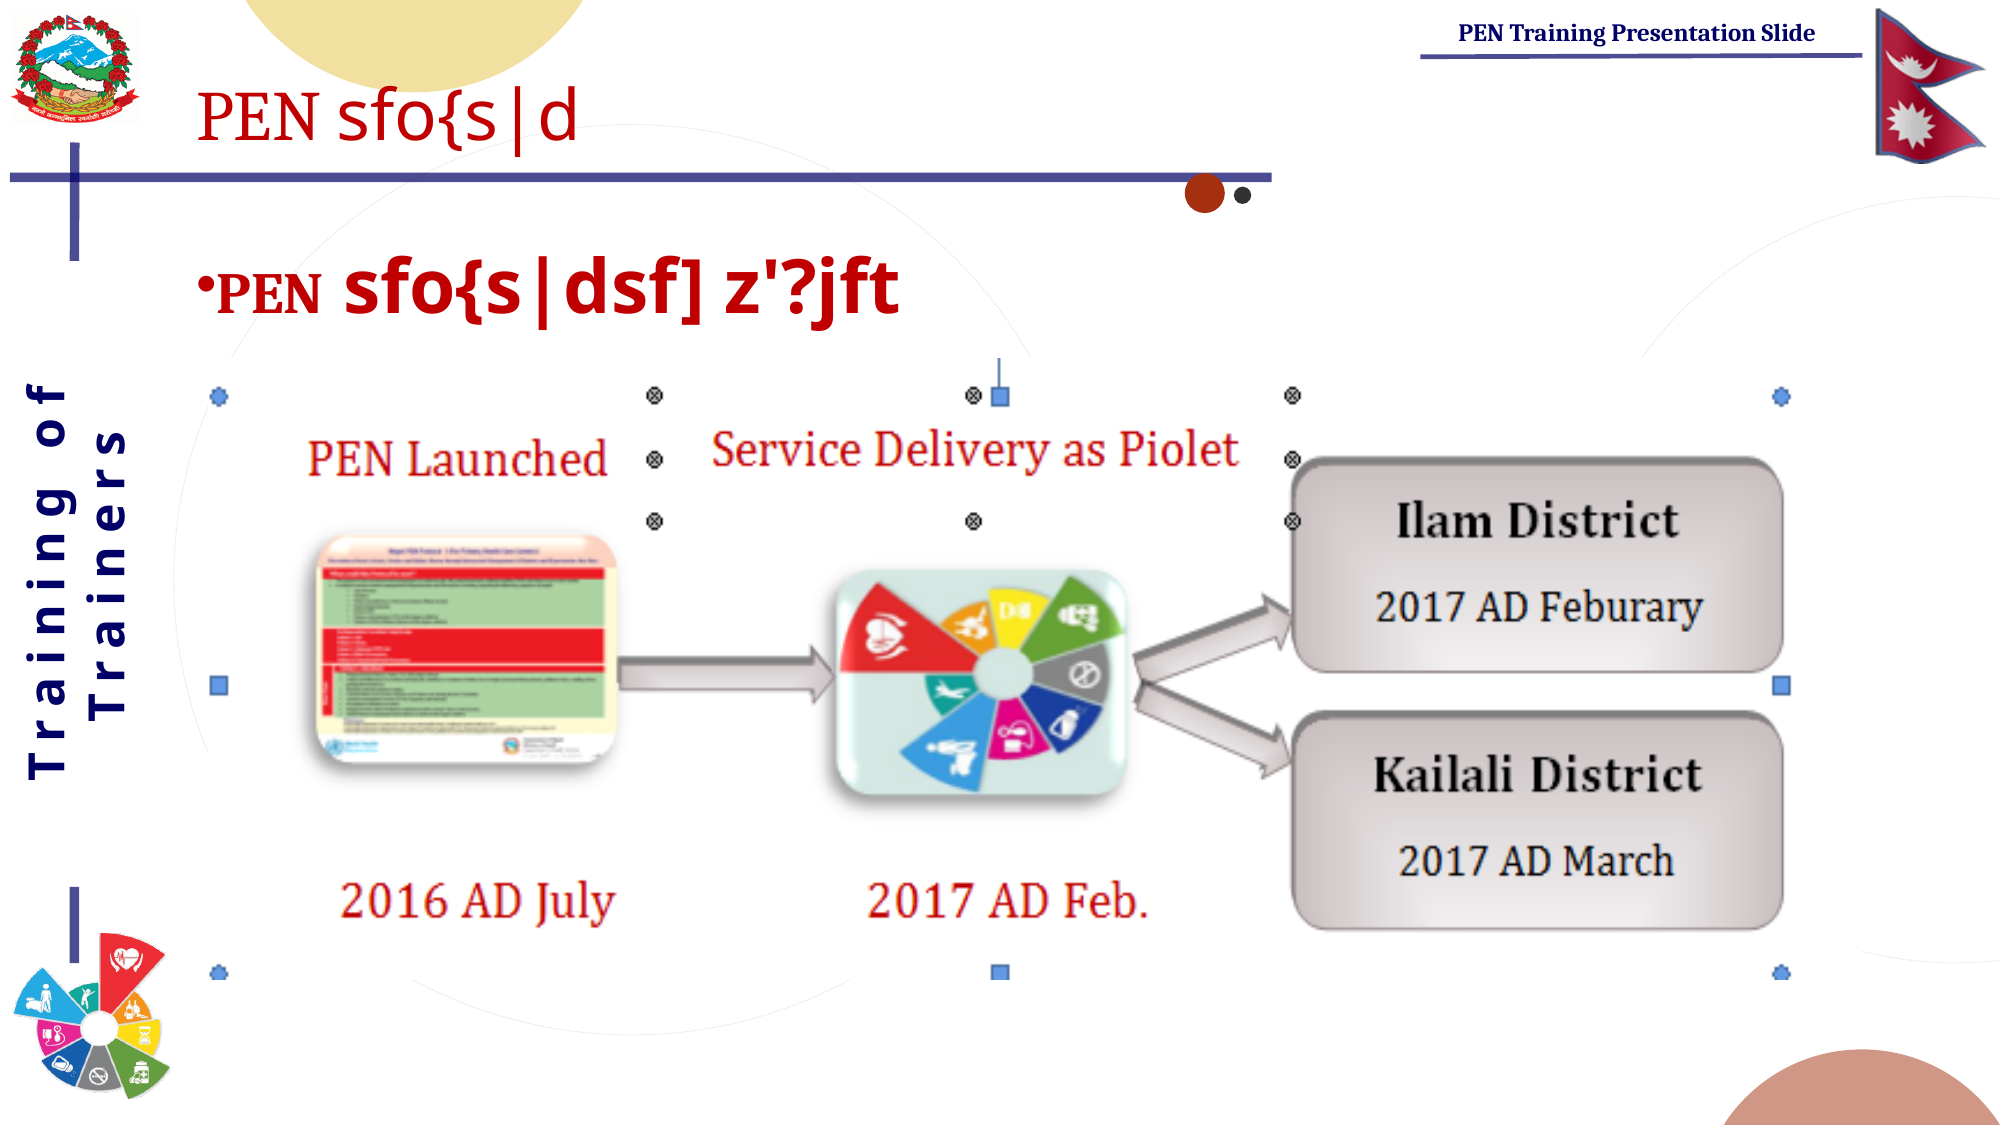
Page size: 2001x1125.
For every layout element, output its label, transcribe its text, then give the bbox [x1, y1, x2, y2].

picture [10, 14, 140, 123]
title PEN sfo{s|d [181, 59, 1859, 176]
picture [1873, 1, 1994, 164]
picture [7, 930, 179, 1099]
list PEN sfo{s|dsf] z'?jft [181, 221, 1863, 1014]
picture [208, 358, 1863, 980]
